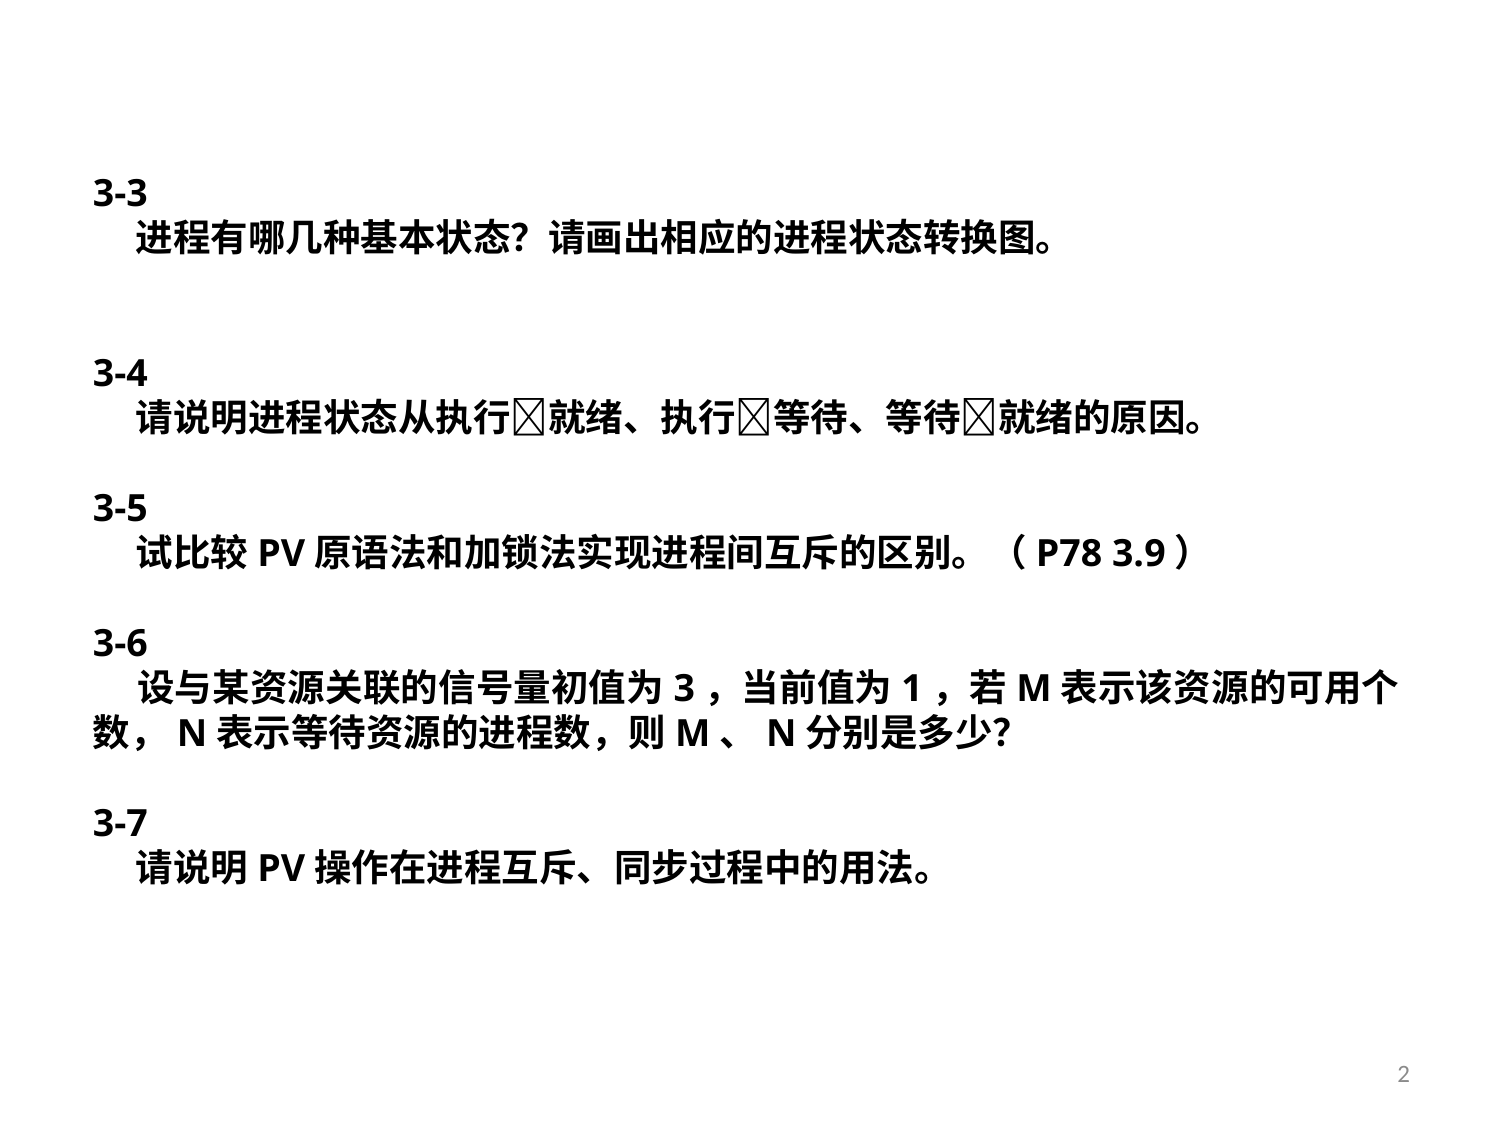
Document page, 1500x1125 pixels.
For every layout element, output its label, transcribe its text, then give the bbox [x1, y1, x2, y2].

text_box 3-3 进程有哪几种基本状态？请画出相应的进程状态转换图。 3-4 请说明进程状态从执行就绪、执行等待、等待就绪的原因。 3-5 试比较PV原语法和加锁法实现进程间互斥的区别。（P78 3.9） 3-6 设与某资源关联的信号量初值为3，当前值为1，若M表示该资源的可用个数，N表示等待资源的进程数，则M、N分别是多少？ 3-7 请说明PV操作在进程互斥、同步过程中的用法。 [78, 161, 1415, 1031]
slide_number 2 [1074, 1042, 1425, 1103]
